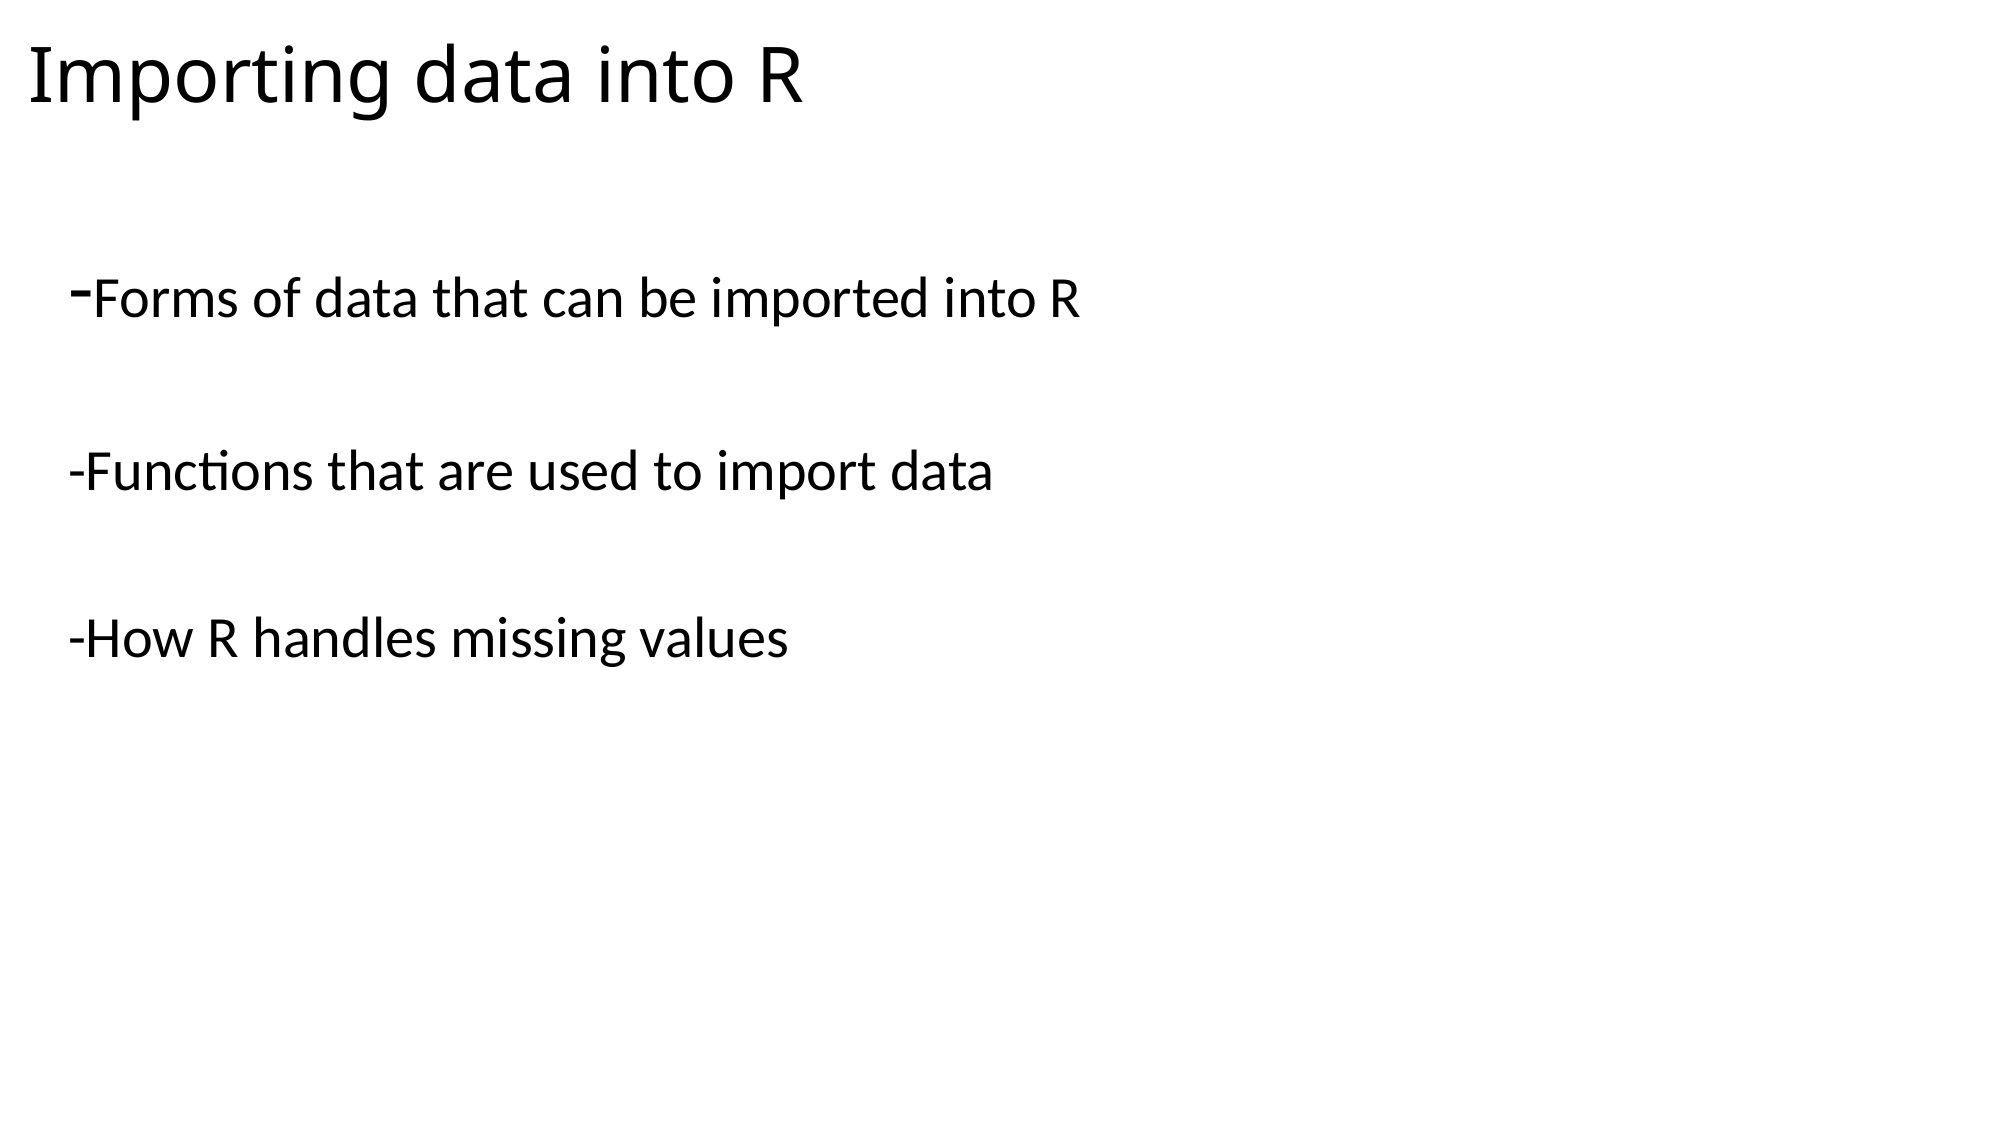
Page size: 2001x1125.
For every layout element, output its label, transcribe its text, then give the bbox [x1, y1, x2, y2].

title Importing data into R [13, 0, 823, 157]
list -Forms of data that can be imported into R -Functions that are used to import data -How R handles missing values [53, 237, 1625, 997]
